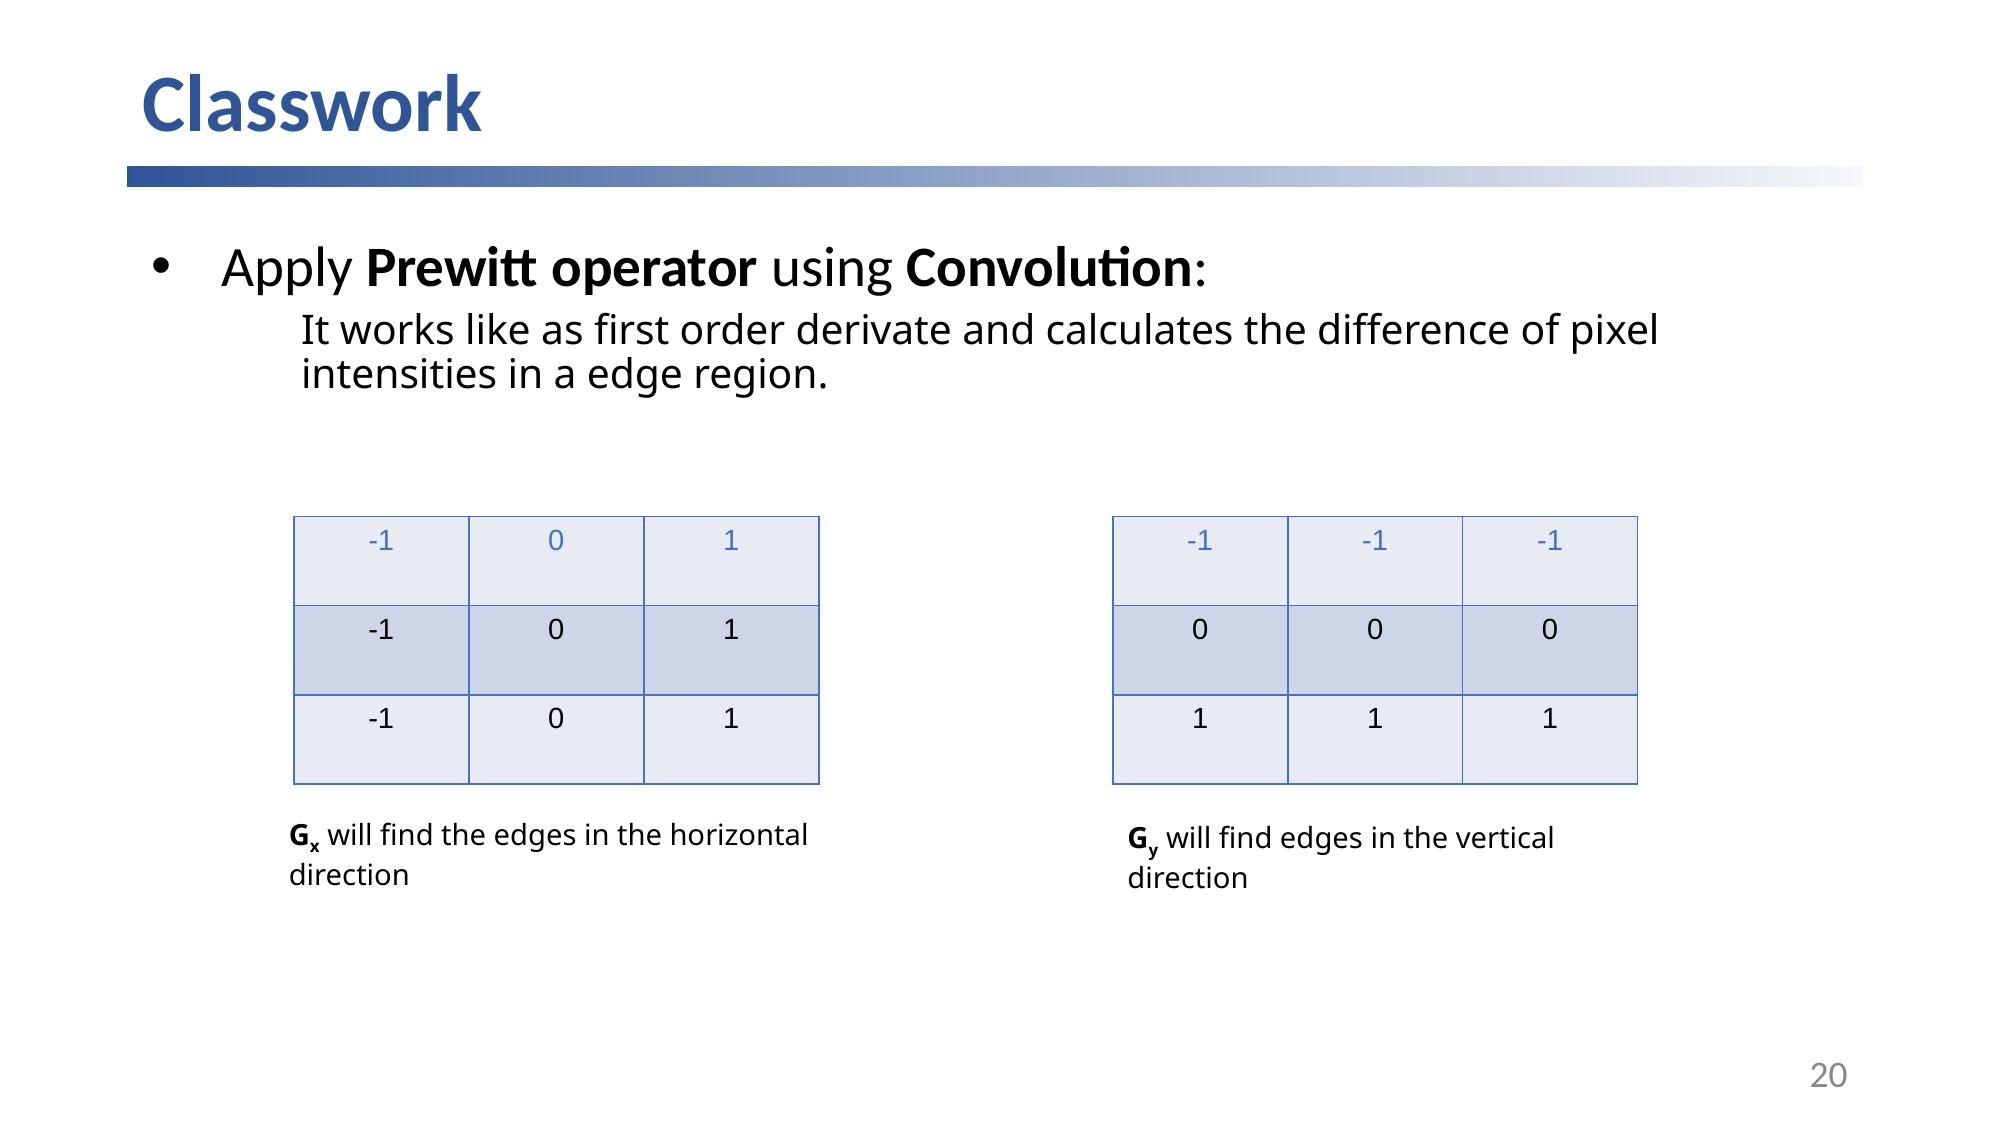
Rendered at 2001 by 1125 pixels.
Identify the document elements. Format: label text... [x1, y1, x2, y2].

table_cell -1 [295, 606, 468, 694]
text_box Gx will find the edges in the horizontal direction [273, 808, 917, 899]
table_cell 0 [1463, 606, 1637, 694]
table_cell 1 [1289, 696, 1462, 783]
table_cell 0 [470, 696, 643, 783]
slide_number 20 [1412, 1042, 1863, 1103]
text_box Gy will find edges in the vertical direction [1112, 812, 1638, 902]
table_cell 0 [1289, 606, 1462, 694]
table_cell 0 [470, 606, 643, 694]
table_header -1 [1289, 517, 1462, 605]
list Apply Prewitt operator using Convolution: It works like as first order derivate and calculates the difference of pixel intensities in a edge region. [127, 229, 1863, 407]
table_cell 1 [1114, 696, 1287, 783]
table_cell 1 [1463, 696, 1637, 783]
table_cell 0 [1114, 606, 1287, 694]
title Classwork [127, 53, 1853, 158]
table_header 1 [645, 517, 818, 605]
table_cell -1 [295, 696, 468, 783]
table_cell 1 [645, 606, 818, 694]
table_header 0 [470, 517, 643, 605]
table_header -1 [295, 517, 468, 605]
table_header -1 [1463, 517, 1637, 605]
table_header -1 [1114, 517, 1287, 605]
table_cell 1 [645, 696, 818, 783]
